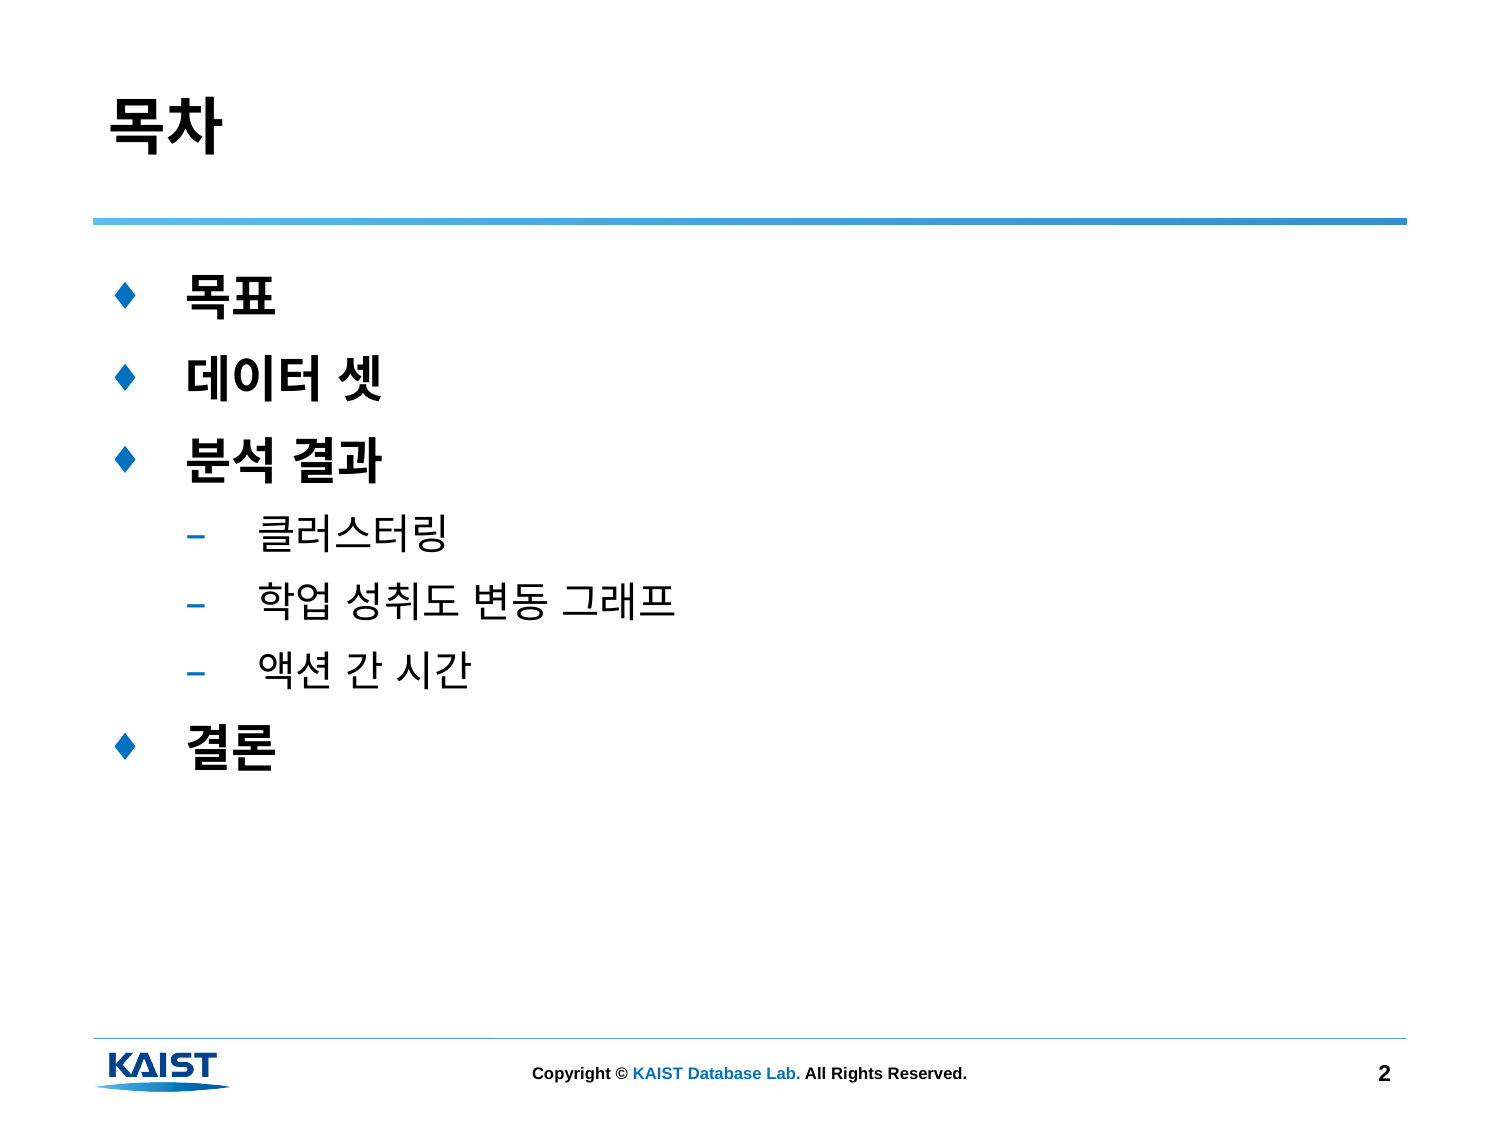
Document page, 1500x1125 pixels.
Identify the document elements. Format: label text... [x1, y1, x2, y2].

list 목표 데이터 셋 분석 결과 클러스터링 학업 성취도 변동 그래프 액션 간 시간 결론 [93, 246, 1407, 1013]
title 목차 [93, 50, 1407, 200]
slide_number 2 [1080, 1044, 1407, 1100]
picture [94, 1049, 232, 1095]
